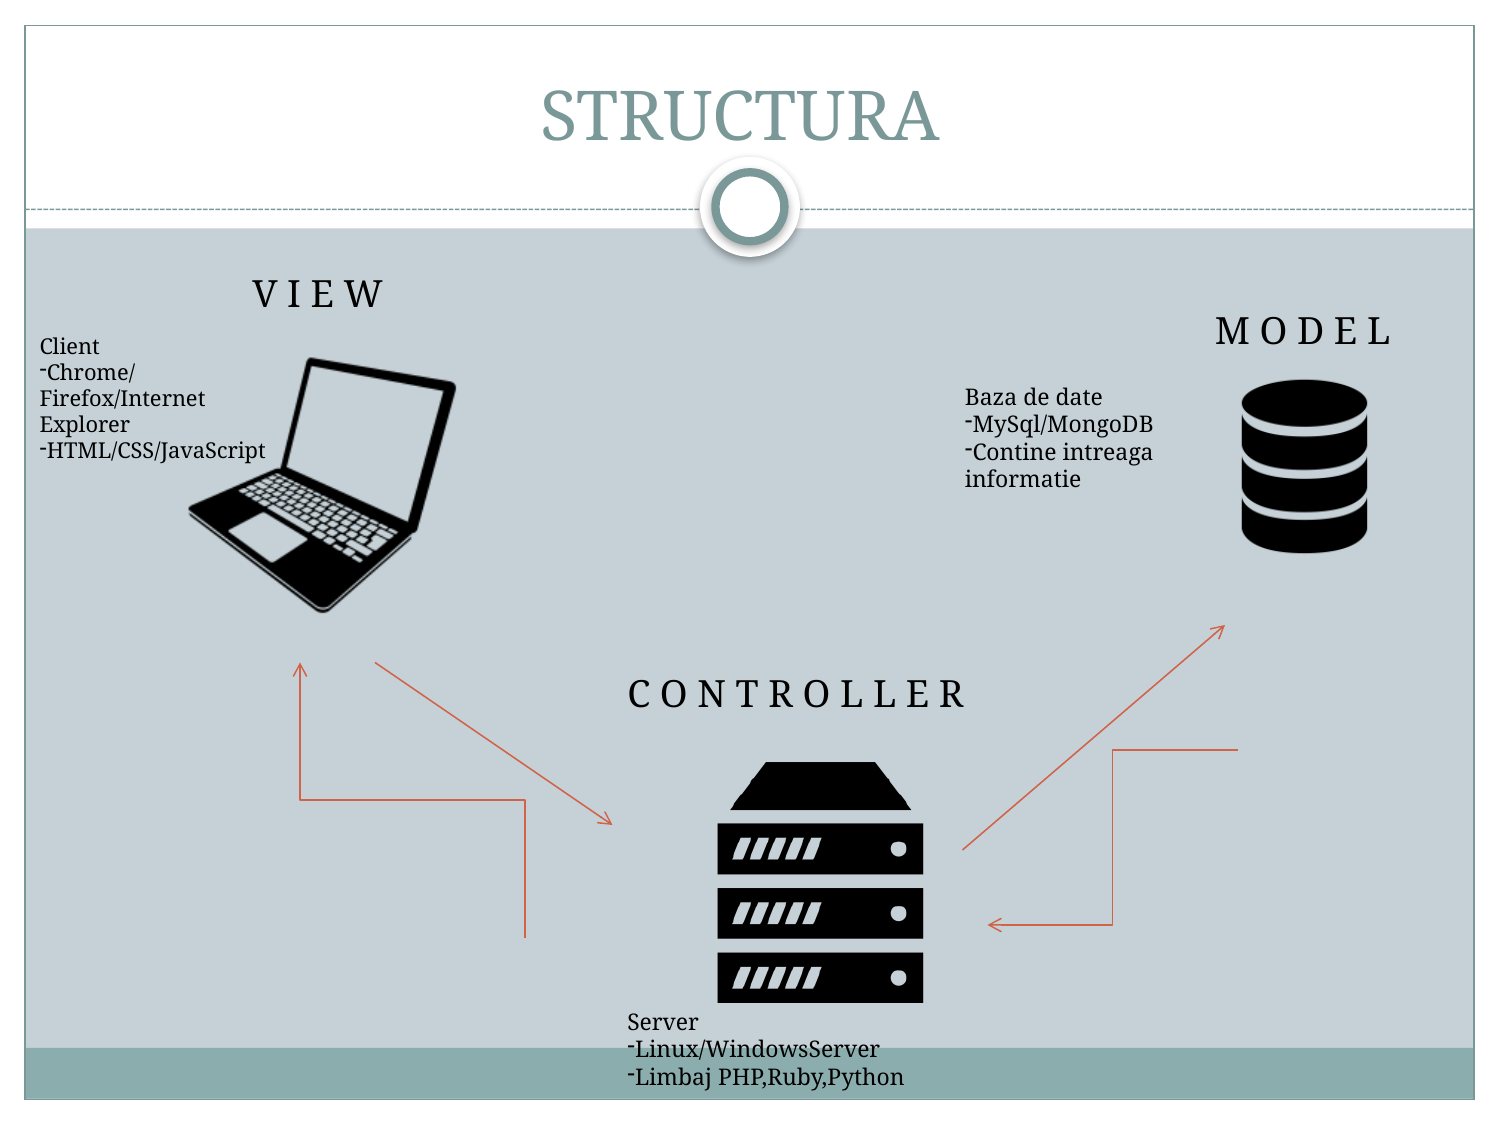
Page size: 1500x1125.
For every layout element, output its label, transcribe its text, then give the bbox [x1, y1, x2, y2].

text_box C O N T R O L L E R [614, 662, 955, 723]
picture [1199, 362, 1409, 571]
text_box M O D E L [1200, 299, 1463, 360]
text_box V I E W [237, 262, 438, 323]
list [699, 762, 941, 1004]
text_box Client Chrome/ Firefox/Internet Explorer HTML/CSS/JavaScript [24, 324, 313, 471]
text_box Server Linux/WindowsServer Limbaj PHP,Ruby,Python [612, 999, 1113, 1098]
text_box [374, 662, 613, 826]
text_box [987, 749, 1238, 926]
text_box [962, 624, 1226, 851]
picture [174, 337, 471, 634]
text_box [274, 687, 551, 913]
title STRUCTURA [49, 37, 1450, 162]
text_box Baza de date MySql/MongoDB Contine intreaga informatie [950, 374, 1192, 545]
